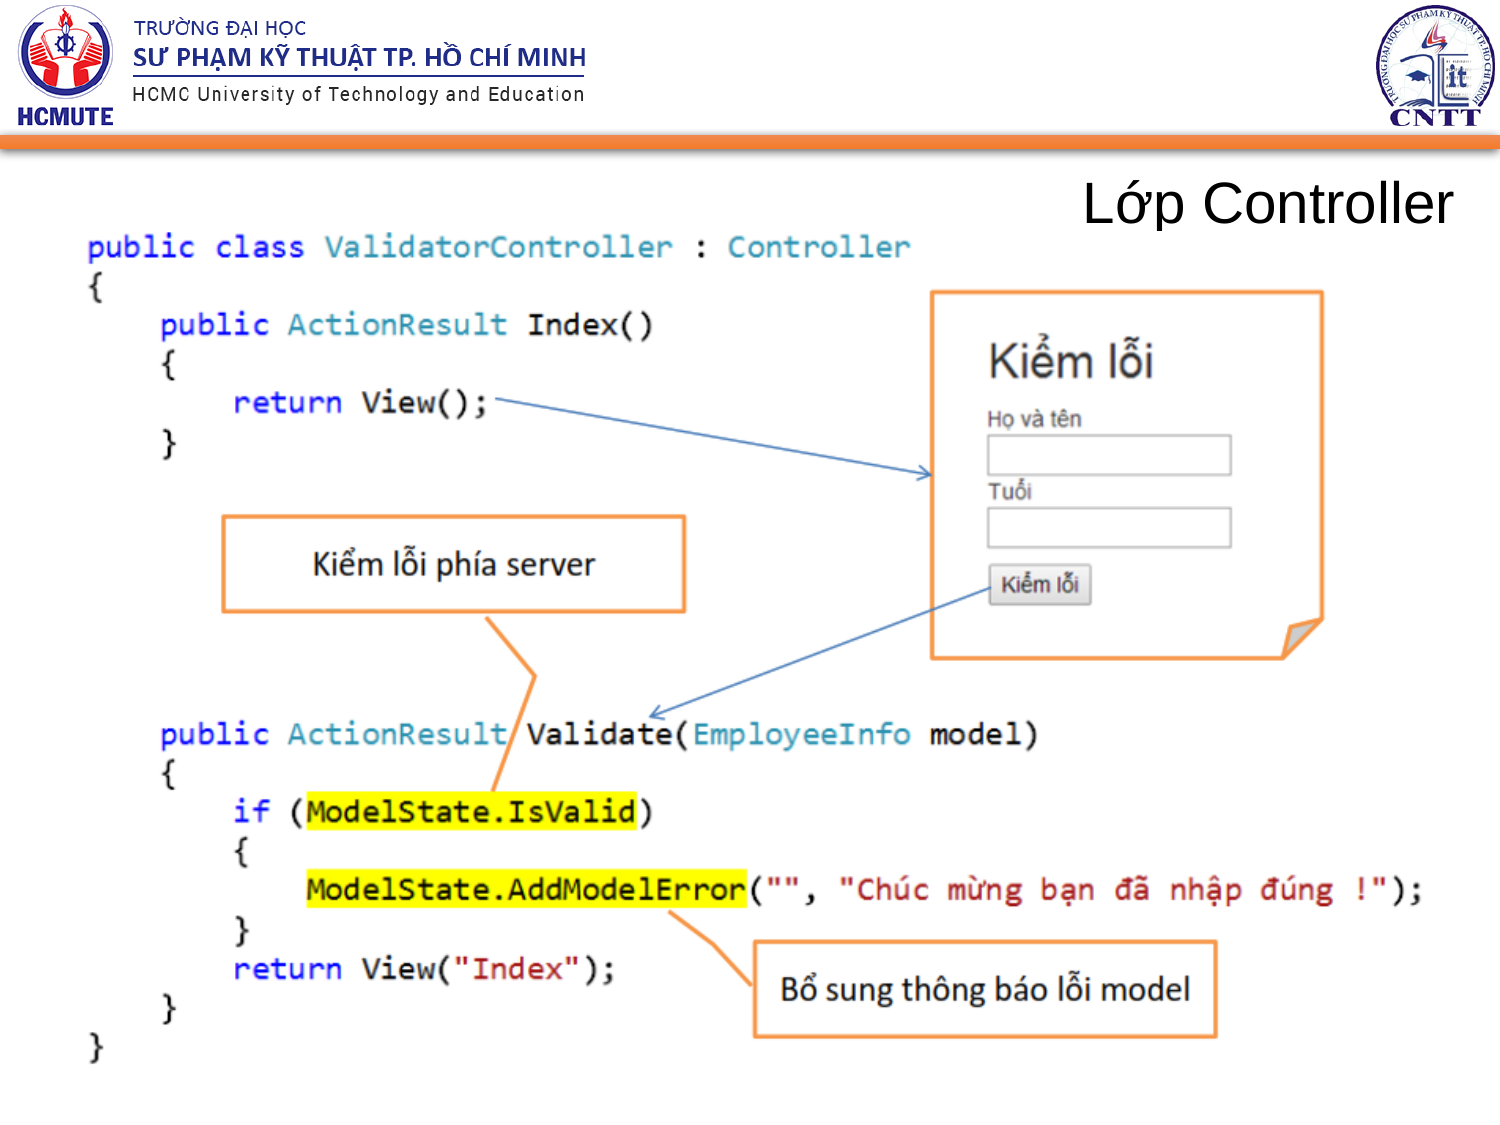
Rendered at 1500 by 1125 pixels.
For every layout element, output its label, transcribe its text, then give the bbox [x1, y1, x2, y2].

title Lớp Controller [41, 154, 1471, 256]
picture [1376, 5, 1495, 126]
picture [17, 5, 585, 126]
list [64, 231, 1445, 1094]
